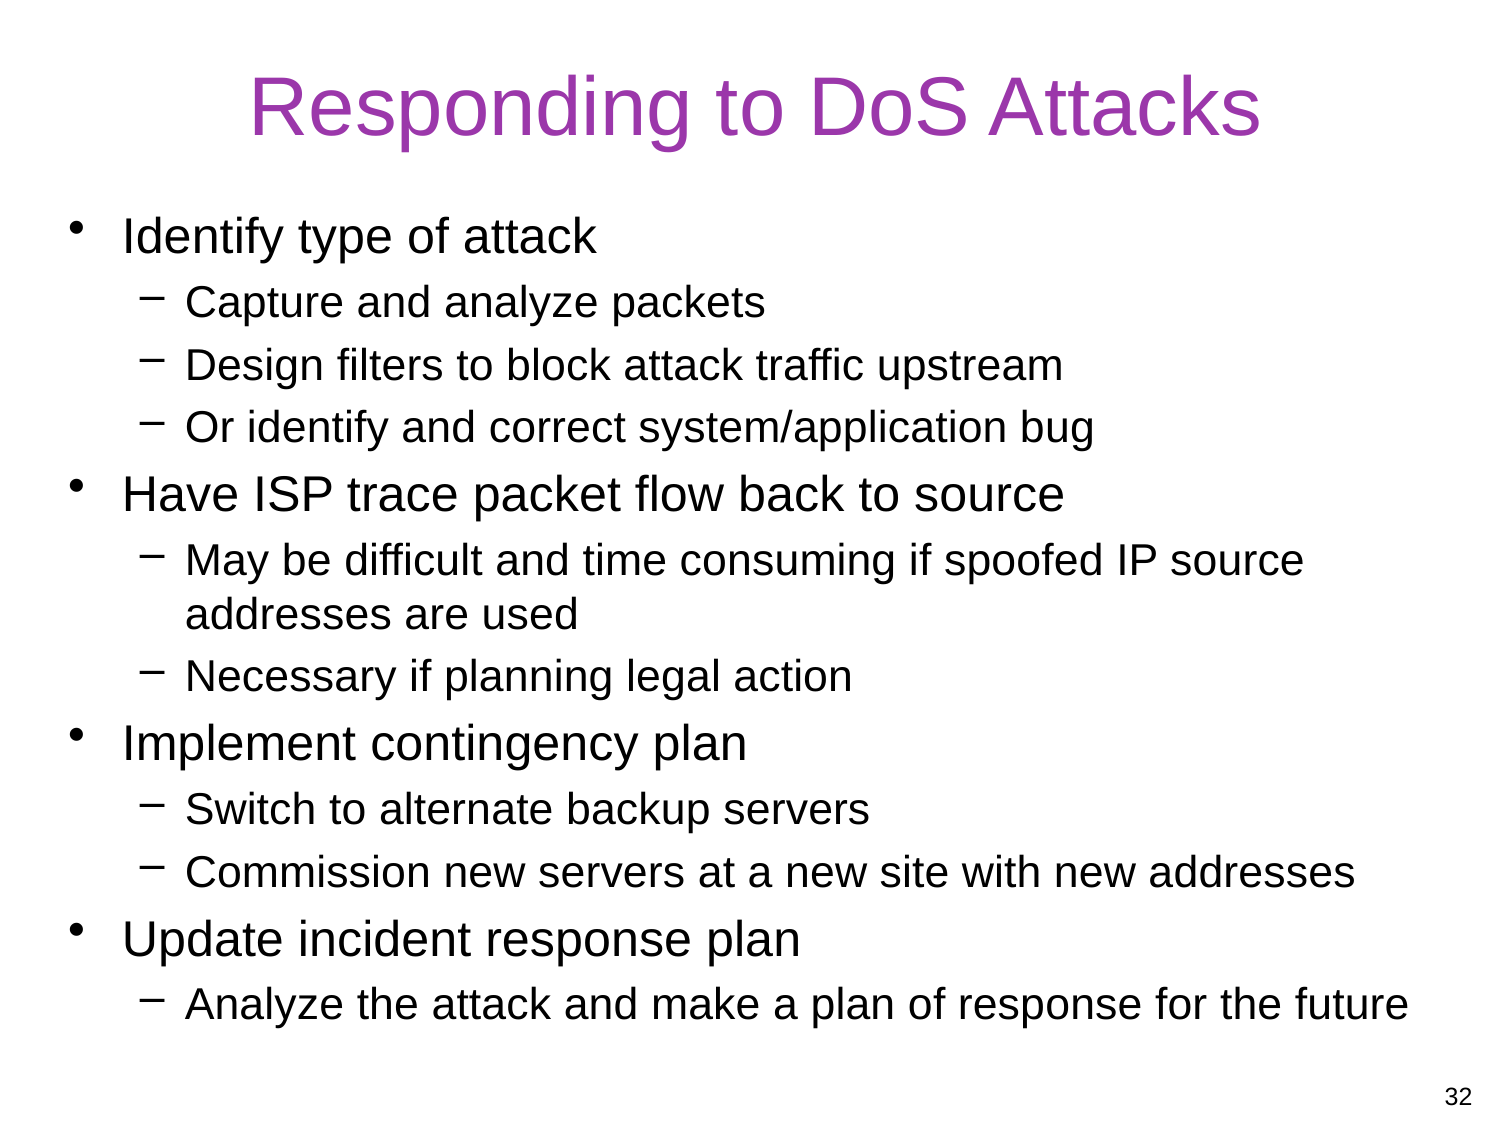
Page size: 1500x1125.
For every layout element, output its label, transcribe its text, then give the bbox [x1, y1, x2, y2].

title Responding to DoS Attacks [52, 30, 1459, 174]
slide_number 32 [1137, 1073, 1488, 1114]
list Identify type of attack Capture and analyze packets Design filters to block attack traffic upstream Or identify and correct system/application bug Have ISP trace packet flow back to source May be difficult and time consuming if spoofed IP source addresses are used Necessary if planning legal action Implement contingency plan Switch to alternate backup servers Commission new servers at a new site with new addresses Update incident response plan Analyze the attack and make a plan of response for the future [52, 196, 1459, 1059]
